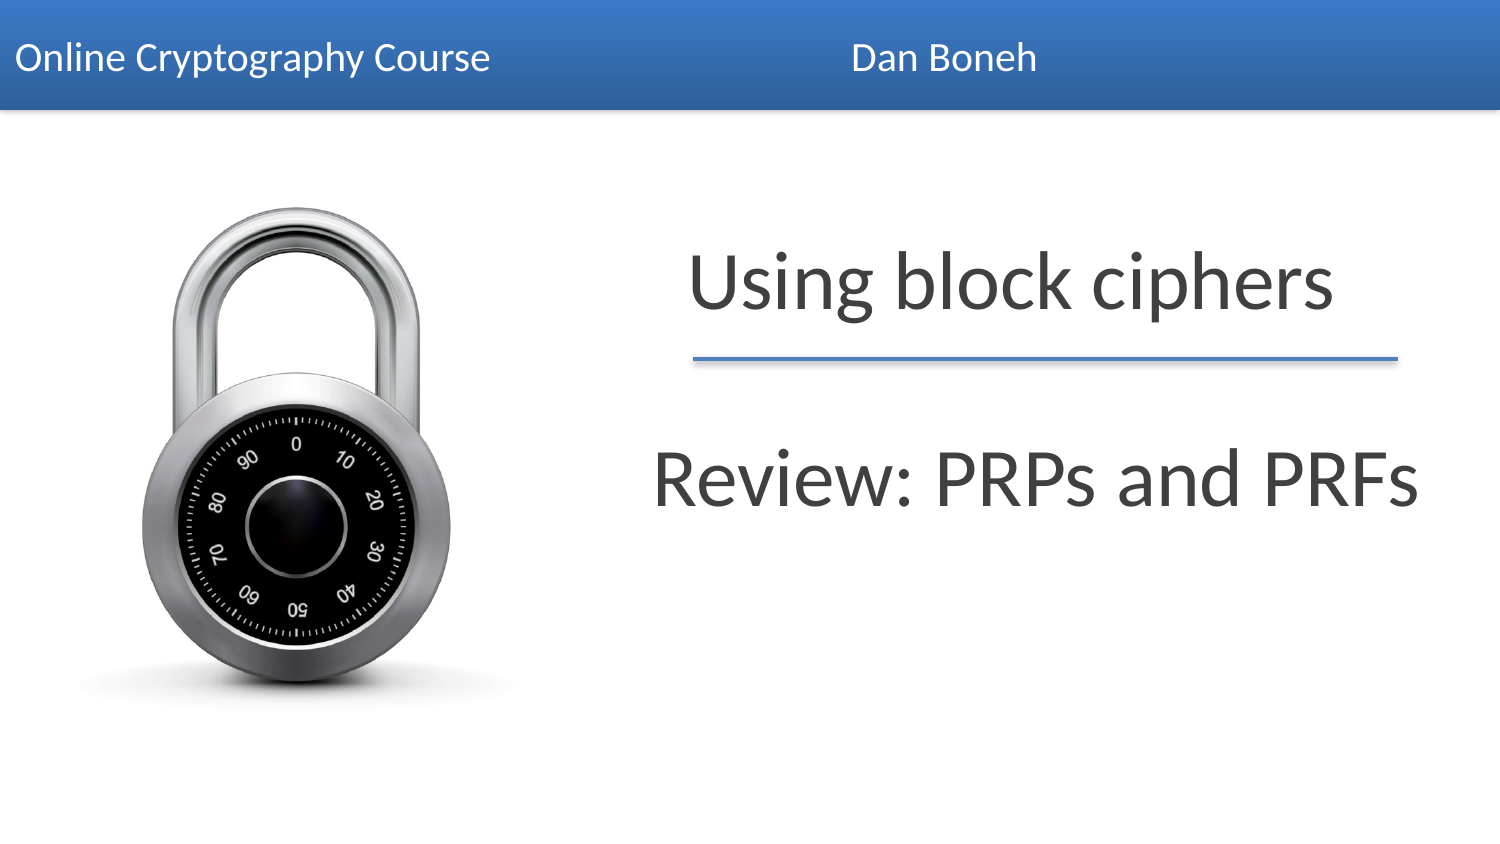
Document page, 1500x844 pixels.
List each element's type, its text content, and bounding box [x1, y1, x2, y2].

picture [37, 146, 555, 744]
text_box Online Cryptography Course Dan Boneh [0, 0, 1500, 110]
text_box Using block ciphers [672, 159, 1485, 394]
title Review: PRPs and PRFs [637, 415, 1463, 729]
